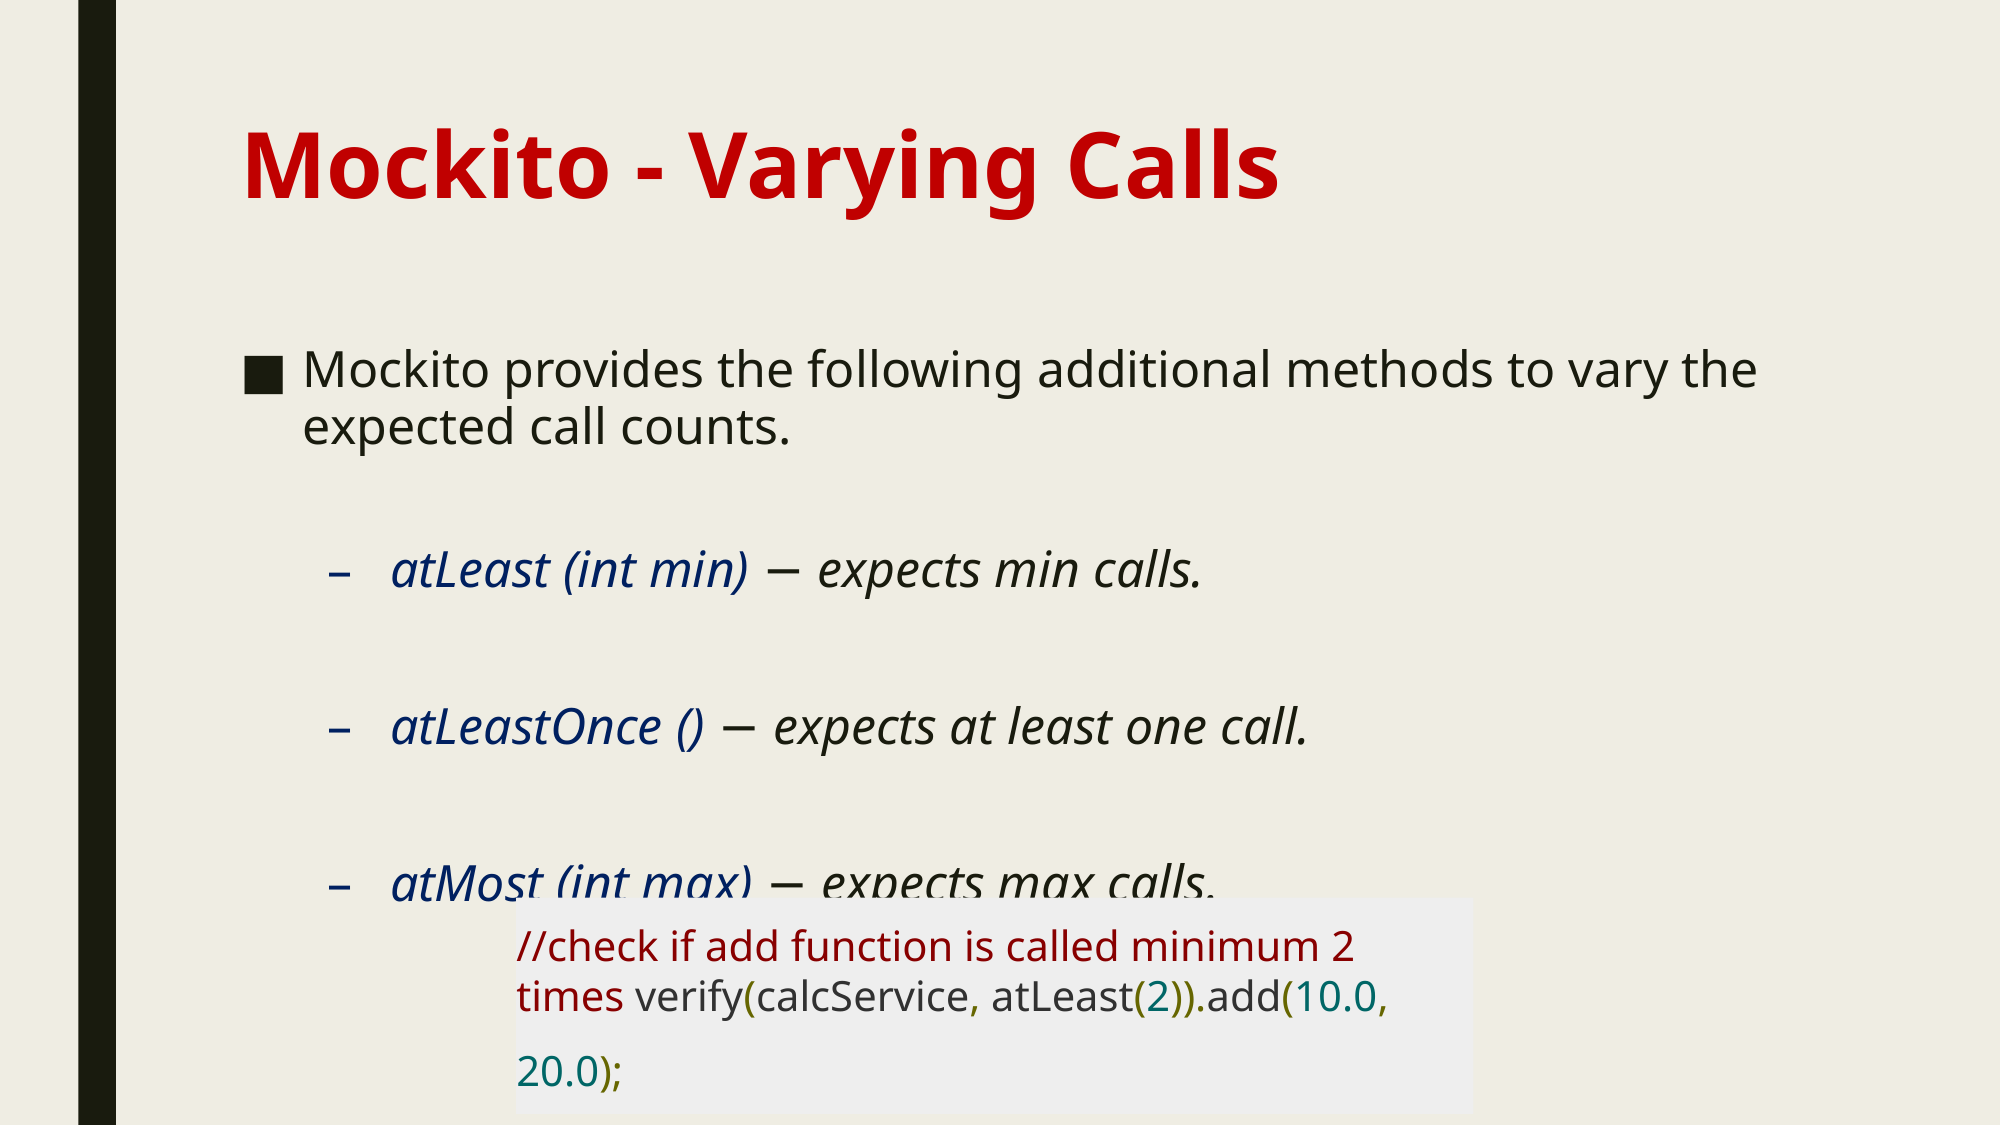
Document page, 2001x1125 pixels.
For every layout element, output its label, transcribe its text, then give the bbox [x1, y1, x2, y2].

text_box //check if add function is called minimum 2 times verify(calcService, atLeast(2)).add(10.0, 20.0); [516, 897, 1474, 1114]
list Mockito provides the following additional methods to vary the expected call counts. atLeast (int min) − expects min calls. atLeastOnce () − expects at least one call. atMost (int max) − expects max calls. [225, 335, 1862, 963]
title Mockito - Varying Calls [225, 112, 1800, 335]
